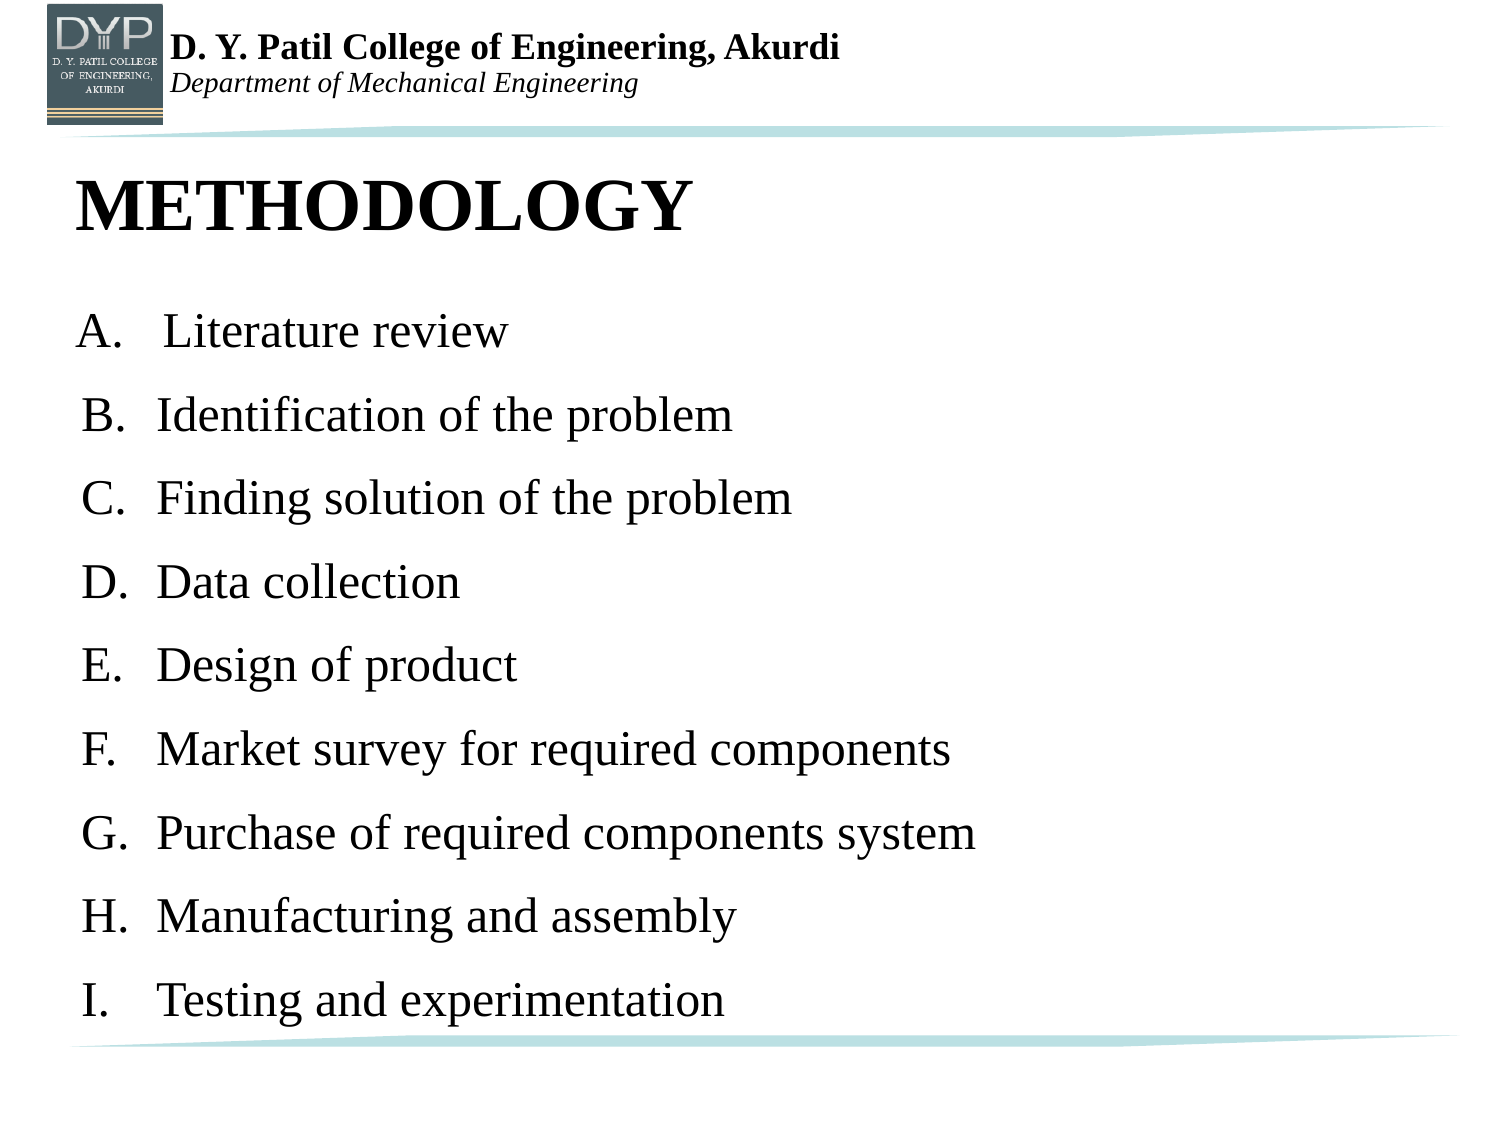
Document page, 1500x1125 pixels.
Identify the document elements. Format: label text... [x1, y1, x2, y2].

list Literature review Identification of the problem Finding solution of the problem Data collection Design of product Market survey for required components Purchase of required components system Manufacturing and assembly Testing and experimentation [75, 297, 1425, 999]
picture [47, 3, 163, 125]
title METHODOLOGY [75, 137, 772, 275]
